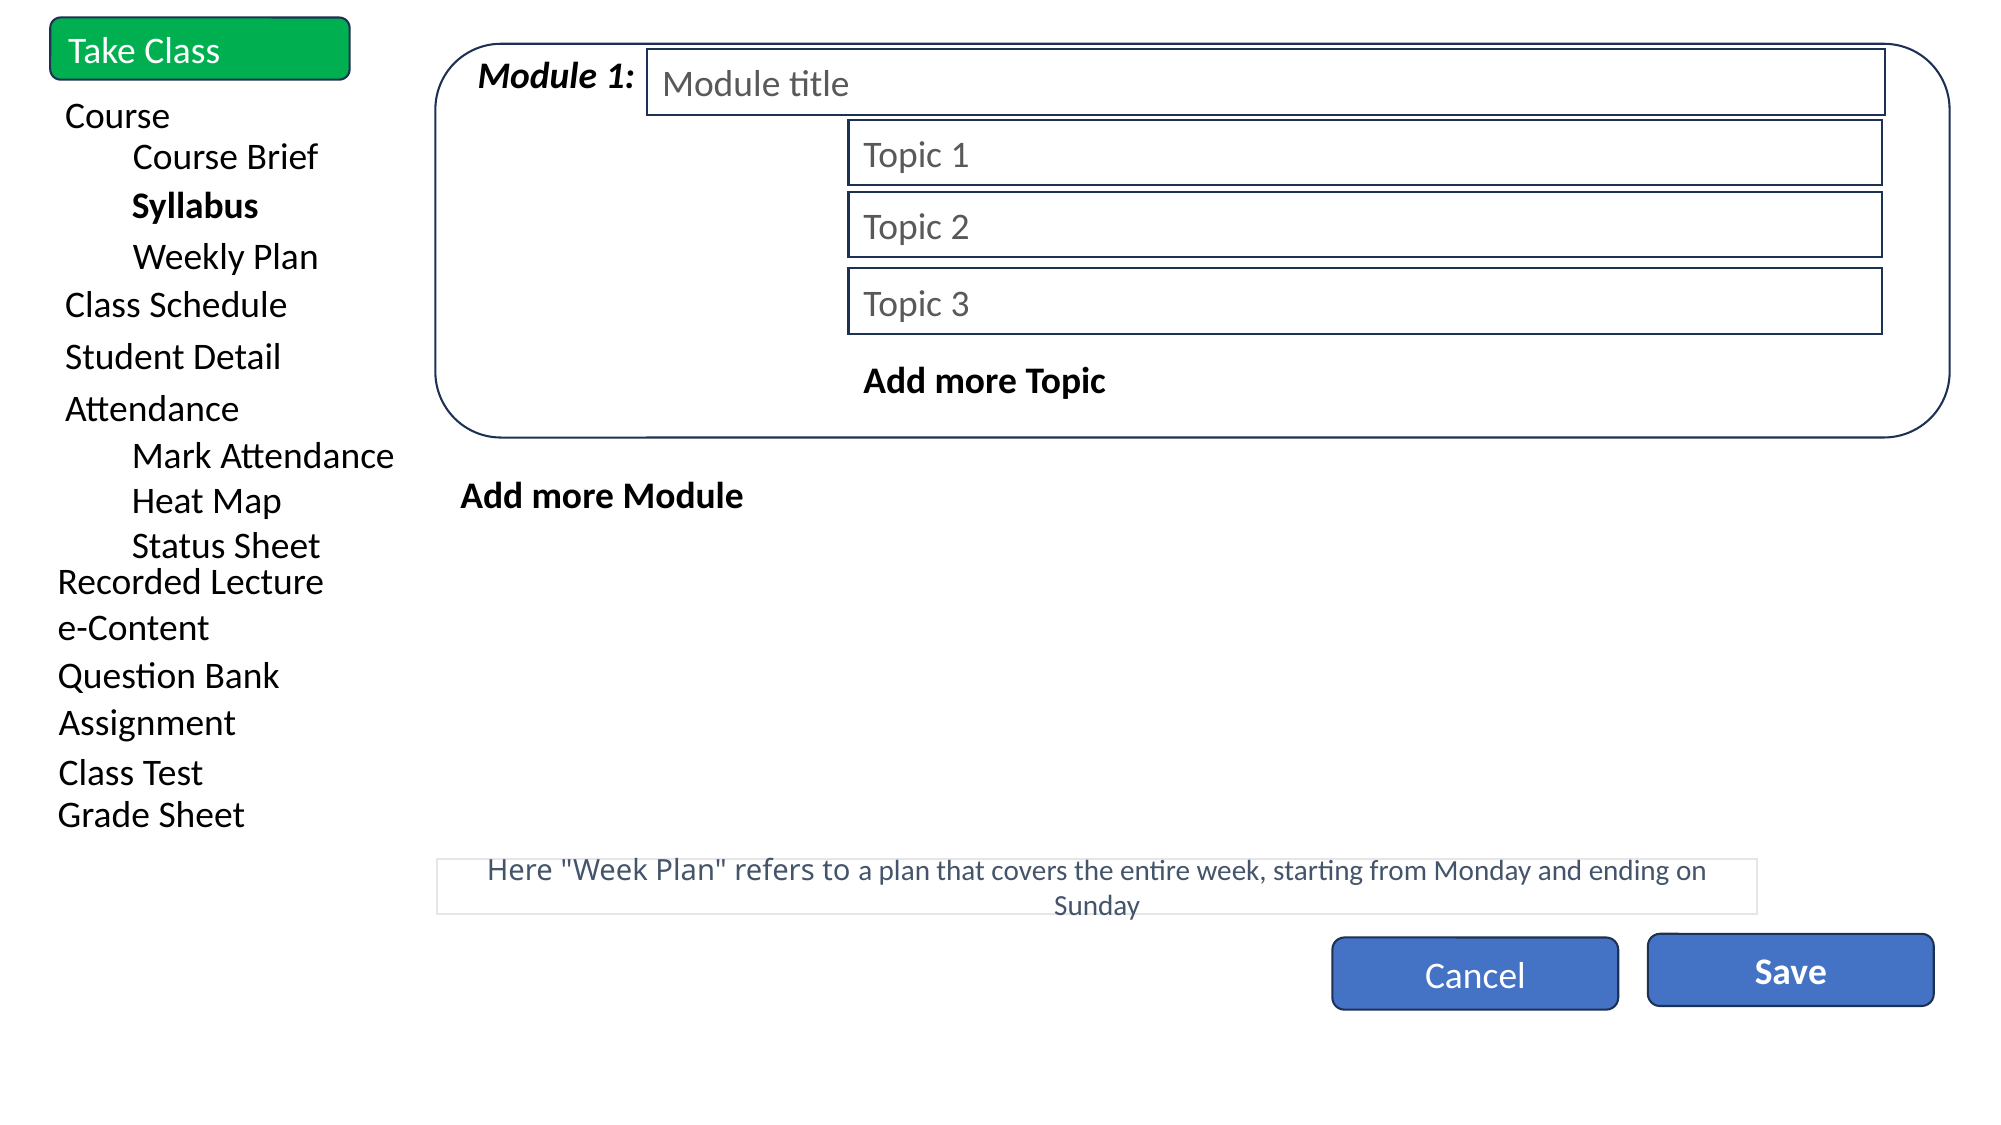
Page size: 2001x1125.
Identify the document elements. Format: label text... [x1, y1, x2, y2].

text_box [434, 42, 1951, 439]
text_box Cancel [1331, 936, 1620, 1011]
text_box Module title [646, 48, 1886, 116]
text_box e-Content [42, 595, 362, 644]
text_box Course Brief [118, 124, 418, 173]
text_box Topic 2 [847, 191, 1883, 258]
text_box Student Detail [50, 324, 414, 385]
text_box Add more Topic [848, 348, 1252, 408]
text_box Module 1: [462, 43, 487, 54]
text_box Take Class [49, 16, 351, 81]
text_box Attendance [50, 385, 331, 437]
text_box Class Schedule [50, 273, 369, 333]
text_box Recorded Lecture [42, 550, 343, 595]
text_box Save [1646, 932, 1935, 1008]
text_box Grade Sheet [42, 783, 362, 843]
text_box Class Test [43, 740, 362, 800]
text_box Here "Week Plan" refers to a plan that covers the entire week, starting from Monday and ending on Sunday [436, 858, 1758, 915]
text_box Topic 3 [847, 267, 1883, 335]
text_box Weekly Plan [118, 234, 418, 284]
text_box Topic 1 [847, 119, 1883, 186]
text_box Add more Module [445, 463, 850, 523]
text_box Question Bank [42, 644, 362, 704]
text_box Mark Attendance Heat Map Status Sheet [117, 423, 417, 574]
text_box Assignment [43, 704, 362, 740]
text_box Syllabus [117, 173, 436, 234]
text_box Course [50, 83, 369, 144]
